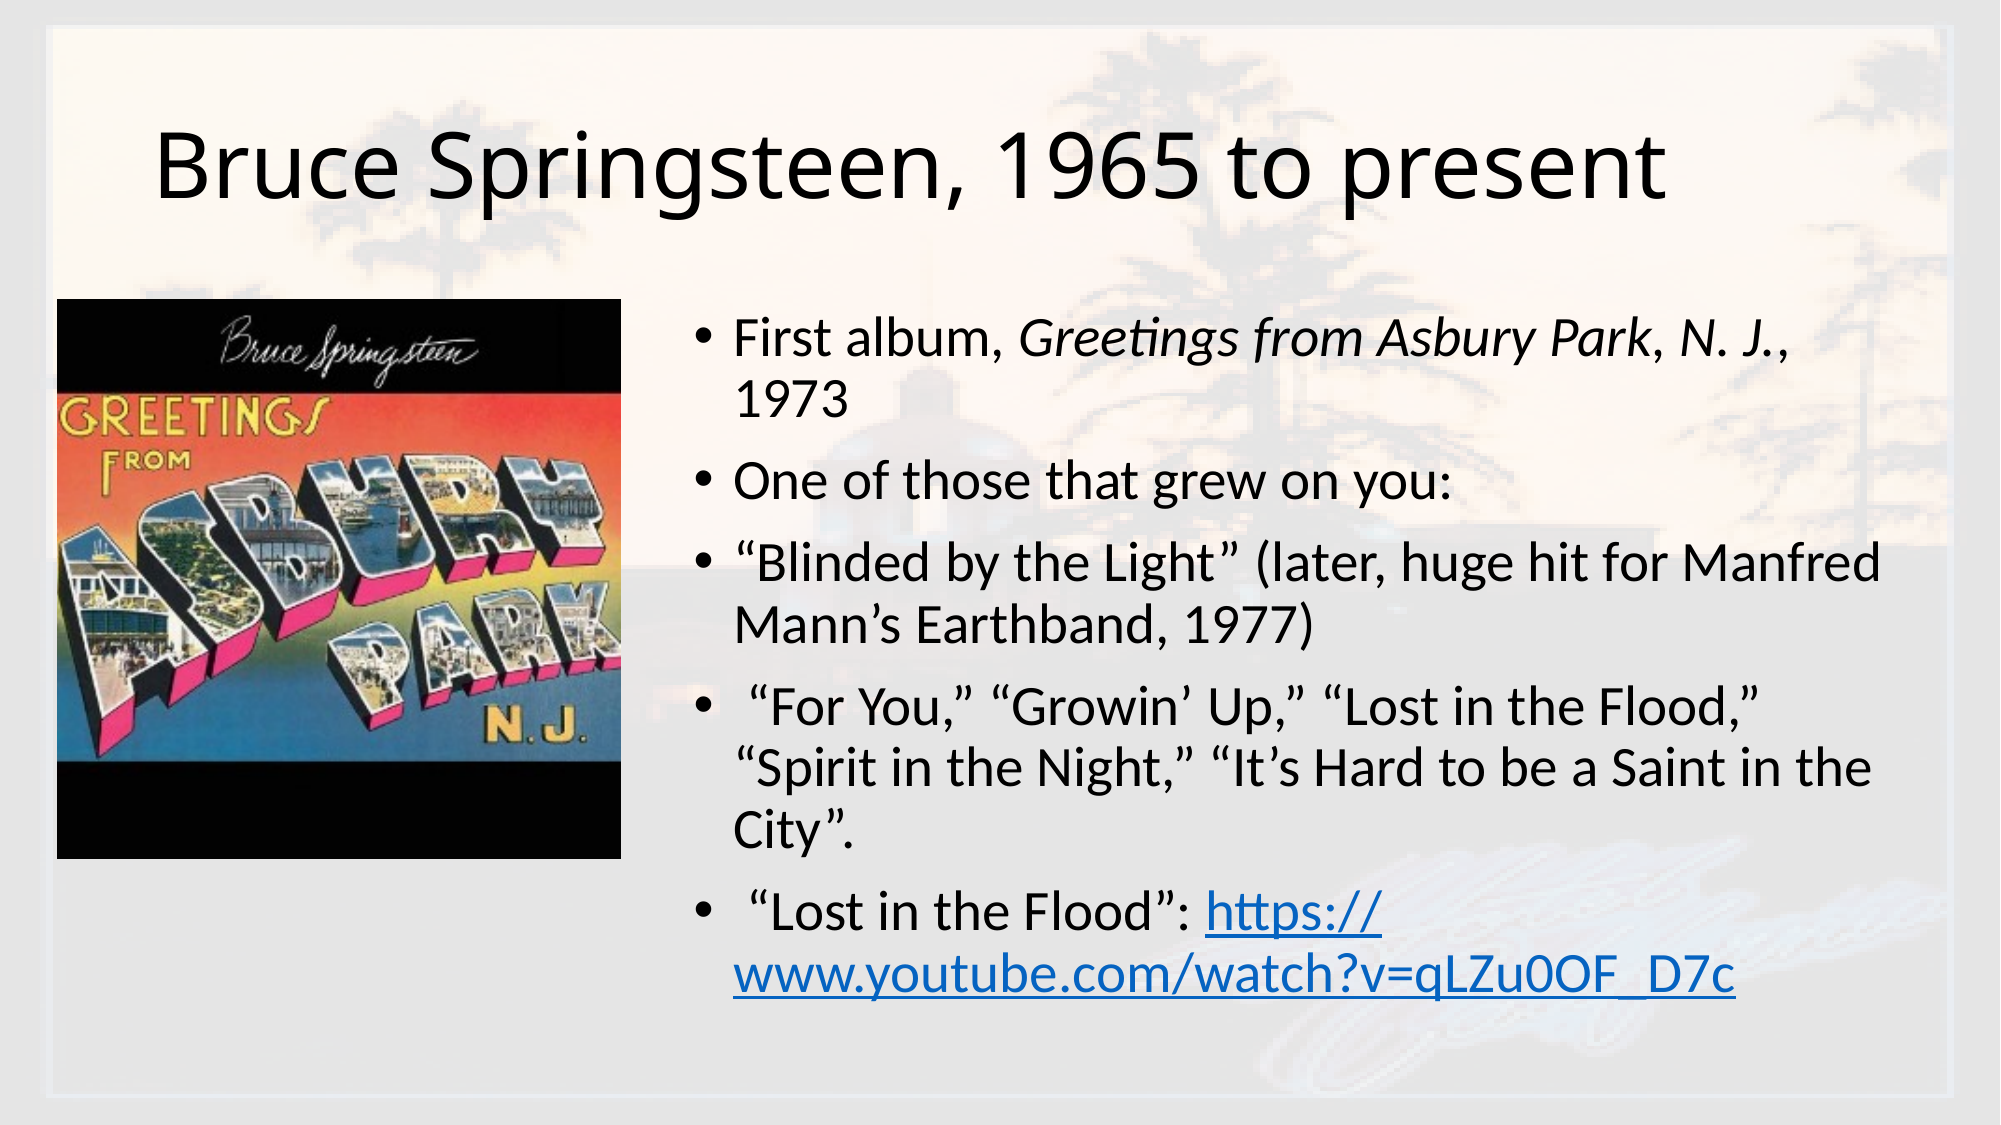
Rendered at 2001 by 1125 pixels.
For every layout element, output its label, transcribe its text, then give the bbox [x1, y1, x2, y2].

title Bruce Springsteen, 1965 to present [137, 59, 1863, 278]
list First album, Greetings from Asbury Park, N. J., 1973 One of those that grew on you: “Blinded by the Light” (later, huge hit for Manfred Mann’s Earthband, 1977) “For You,” “Growin’ Up,” “Lost in the Flood,” “Spirit in the Night,” “It’s Hard to be a Saint in the City”. “Lost in the Flood”: https://www.youtube.com/watch?v=qLZu0OF_D7c [678, 299, 1930, 1014]
picture [57, 299, 621, 859]
